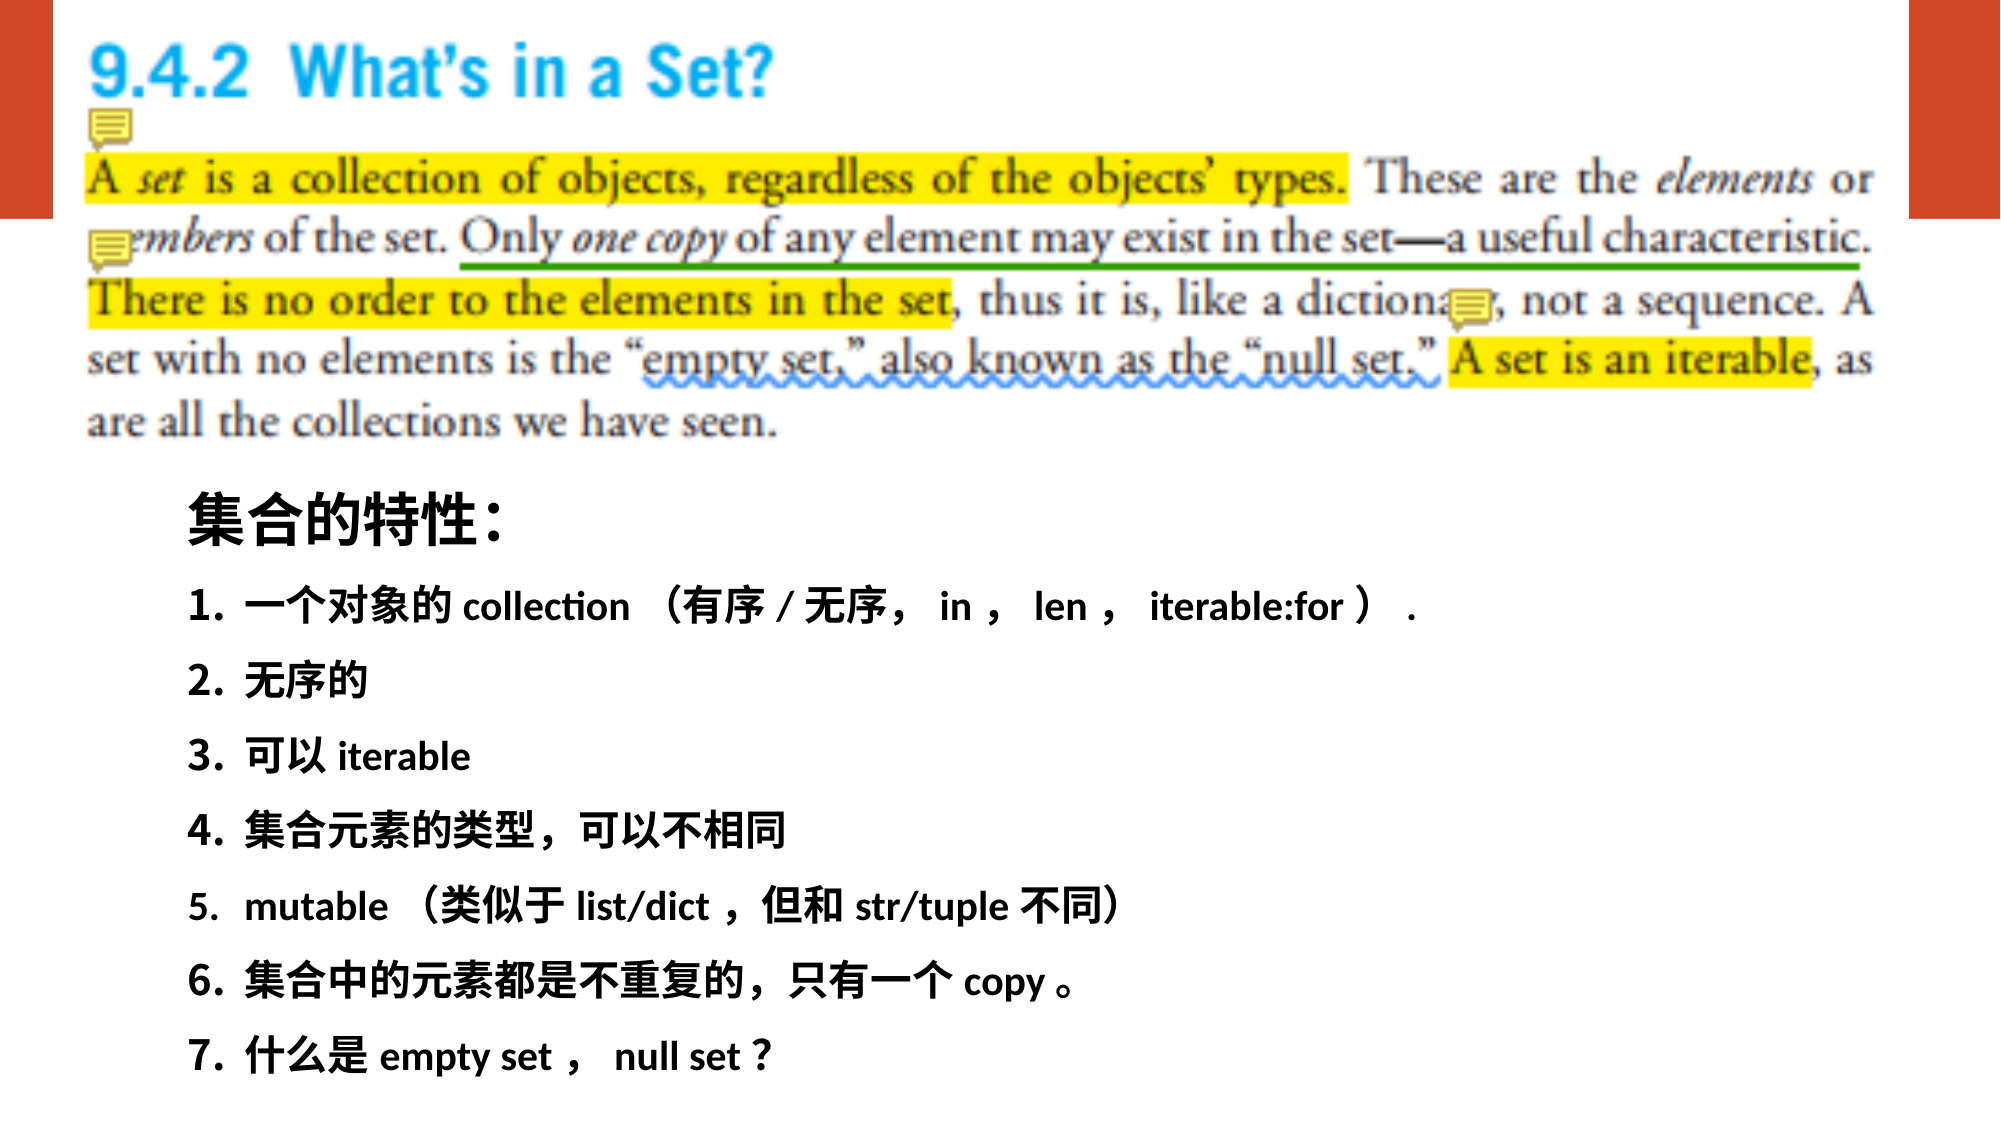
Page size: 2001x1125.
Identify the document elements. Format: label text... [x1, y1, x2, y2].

text_box 集合的特性： 一个对象的collection（有序/无序，in，len，iterable:for）. 无序的 可以iterable 集合元素的类型，可以不相同 mutable（类似于list/dict，但和str/tuple不同） 集合中的元素都是不重复的，只有一个copy。 什么是empty set，null set？ [173, 478, 1749, 1086]
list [53, 0, 1909, 478]
